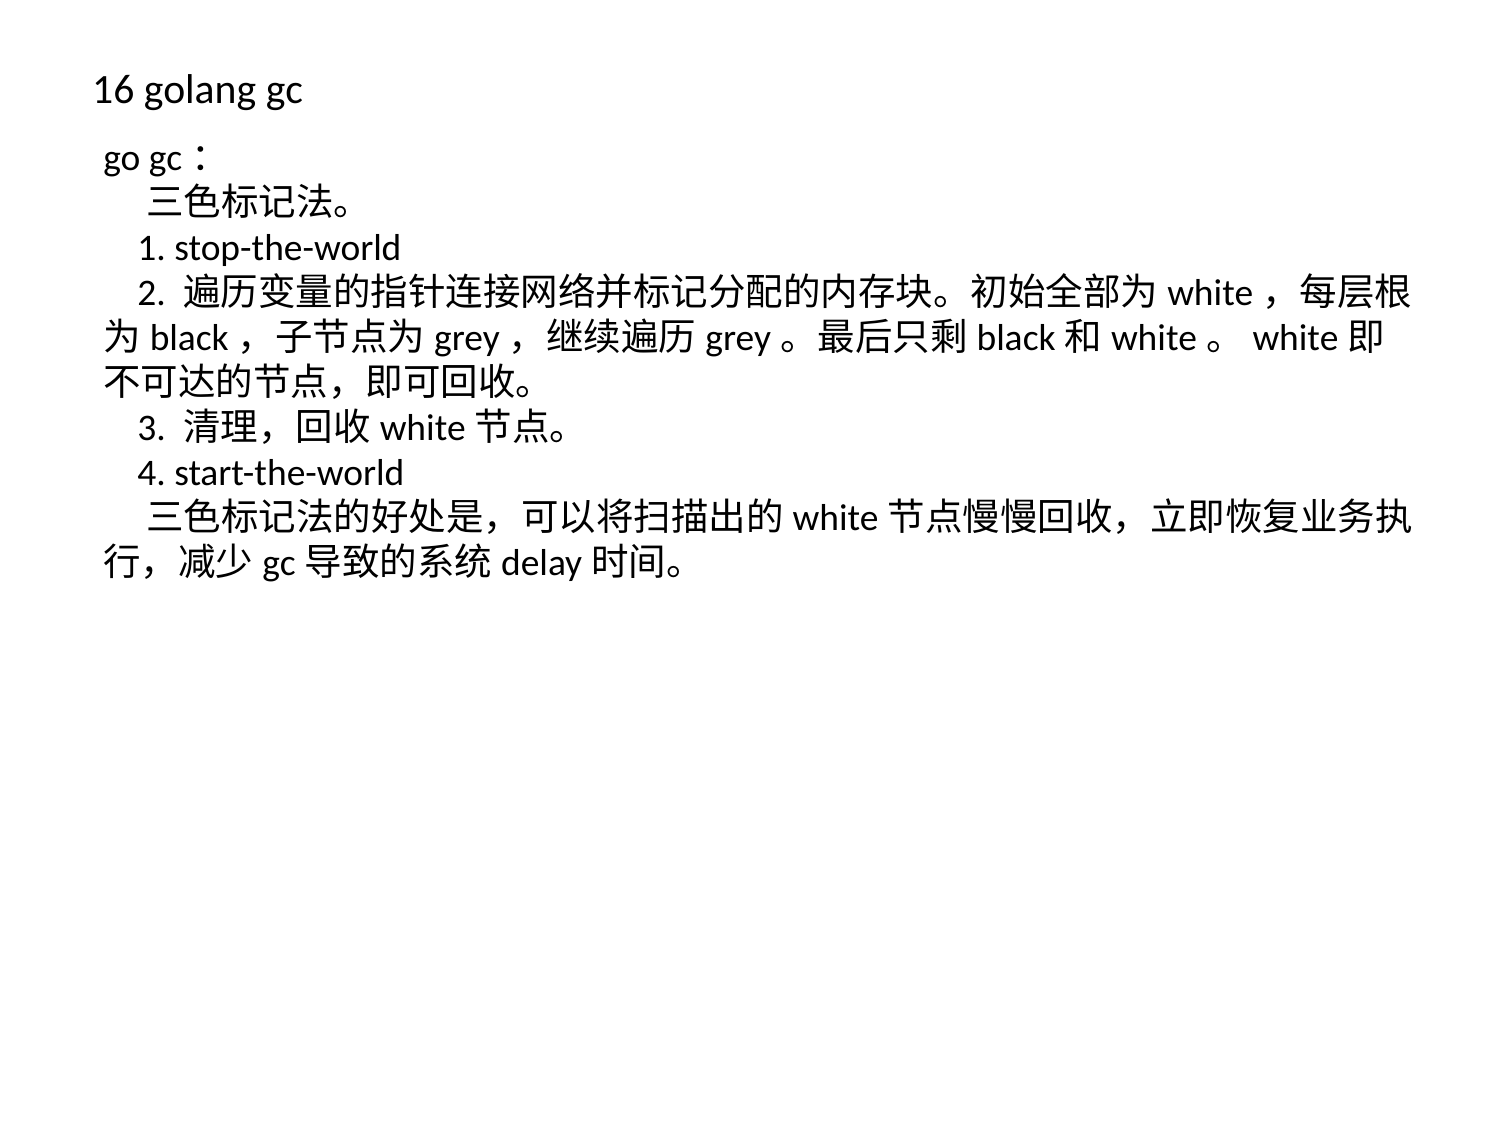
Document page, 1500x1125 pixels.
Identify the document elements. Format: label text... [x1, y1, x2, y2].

text_box go gc： 三色标记法。 1. stop-the-world 2. 遍历变量的指针连接网络并标记分配的内存块。初始全部为white，每层根为black，子节点为grey，继续遍历grey。最后只剩black和white。white即不可达的节点，即可回收。 3. 清理，回收white节点。 4. start-the-world 三色标记法的好处是，可以将扫描出的white节点慢慢回收，立即恢复业务执行，减少gc导致的系统delay时间。 [88, 125, 1436, 591]
text_box 16 golang gc [77, 54, 319, 120]
